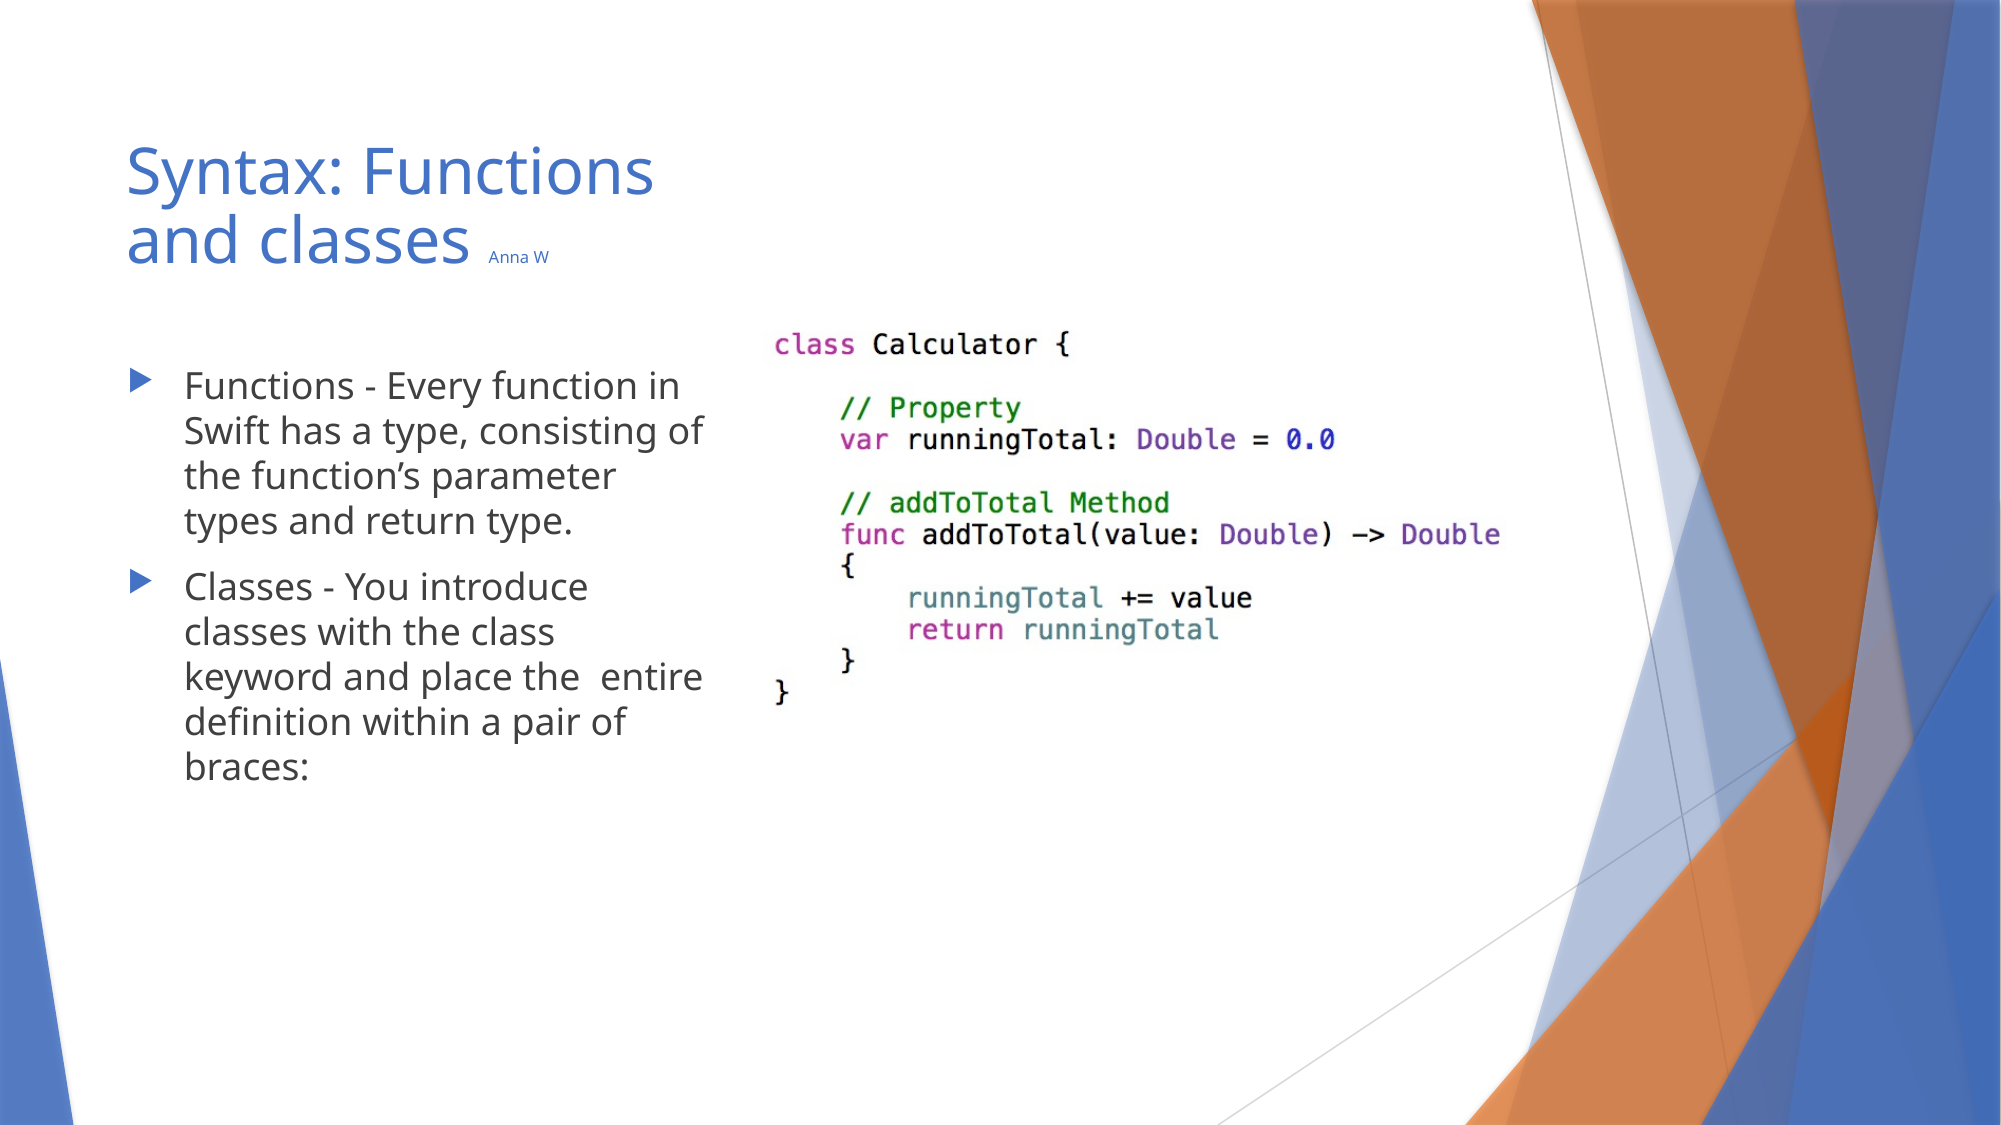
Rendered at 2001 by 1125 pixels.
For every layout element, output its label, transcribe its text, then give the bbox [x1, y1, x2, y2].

list Functions - Every function in Swift has a type, consisting of the function’s parameter types and return type. Classes - You introduce classes with the class keyword and place the entire definition within a pair of braces: [112, 354, 723, 939]
title Syntax: Functions and classes Anna W [111, 99, 723, 317]
picture [762, 313, 1519, 729]
